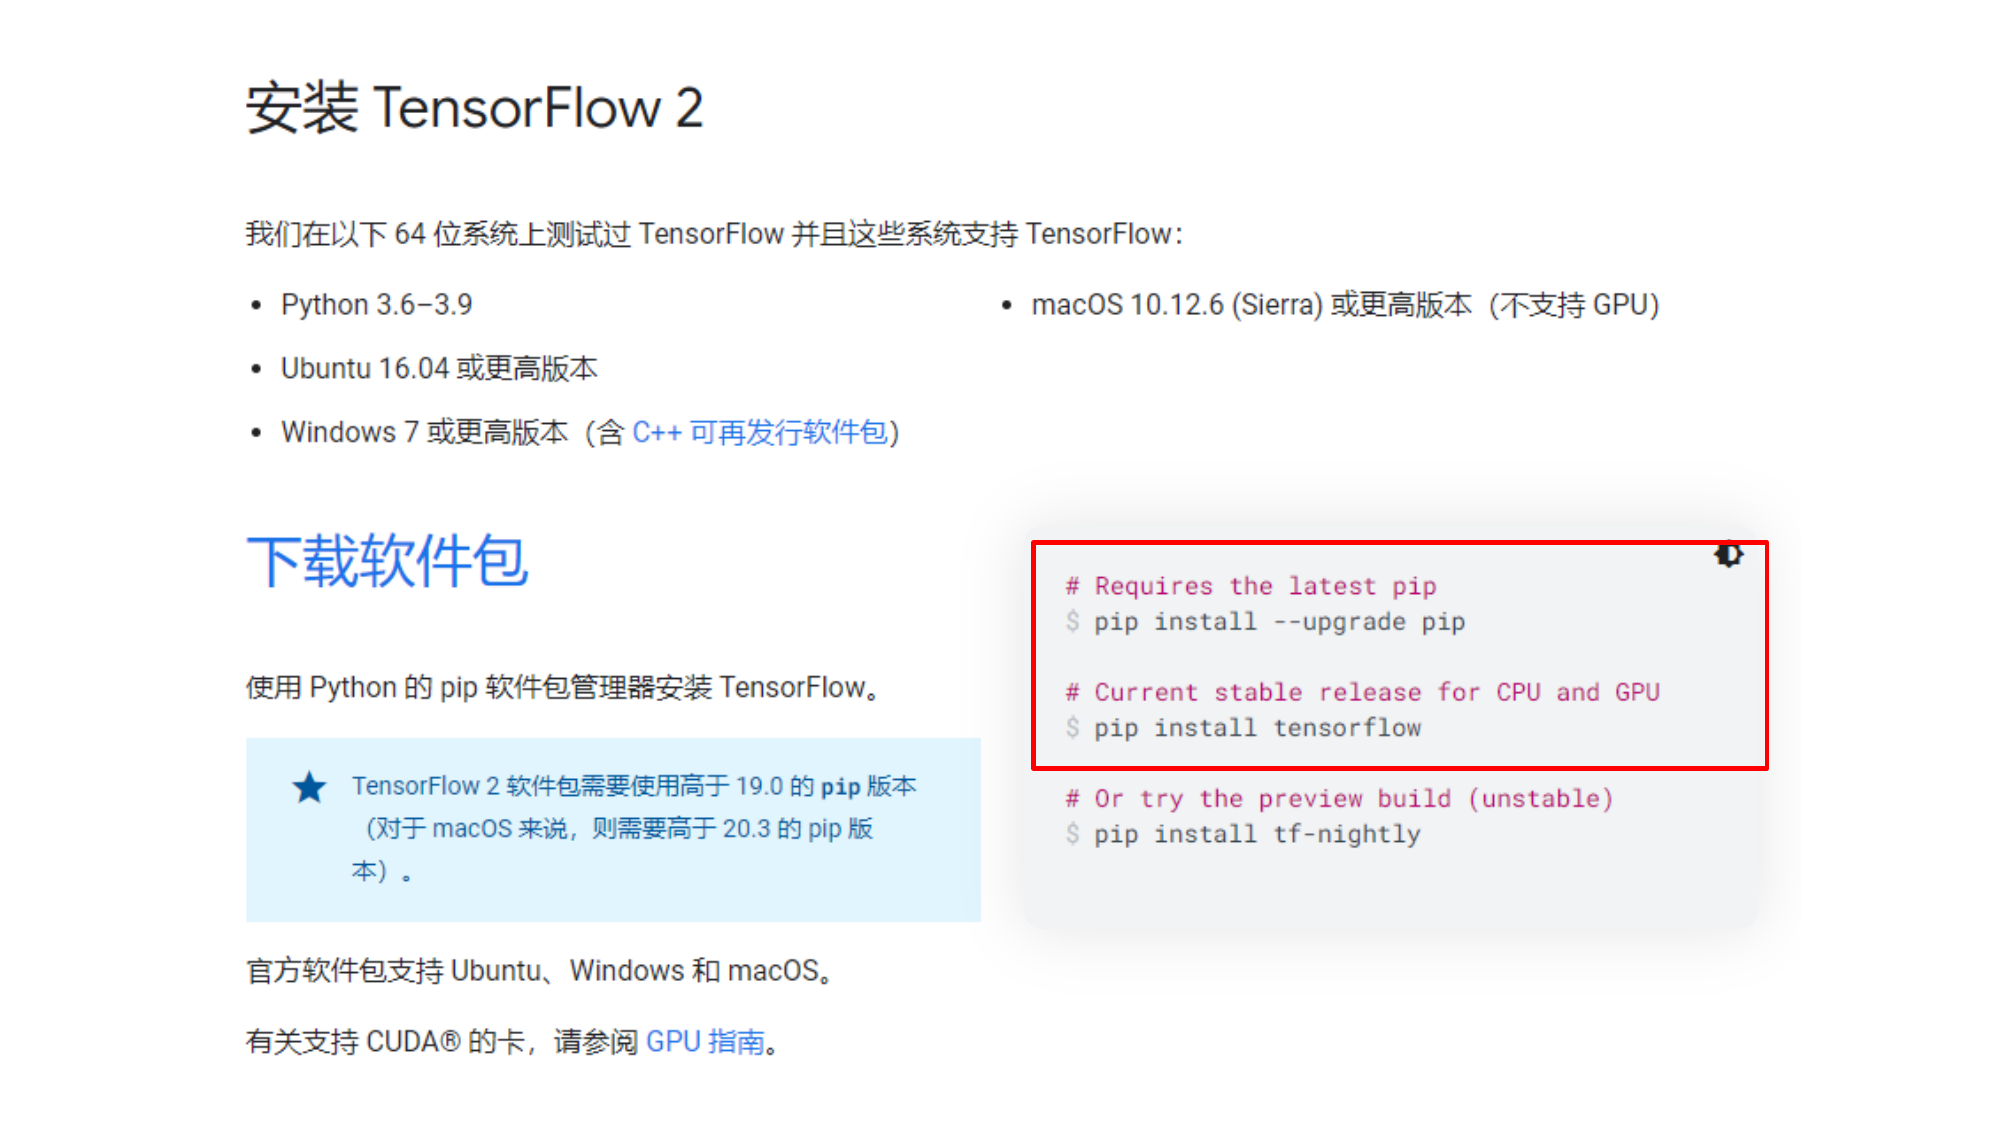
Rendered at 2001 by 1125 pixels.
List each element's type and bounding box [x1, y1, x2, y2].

list [199, 51, 1801, 1073]
